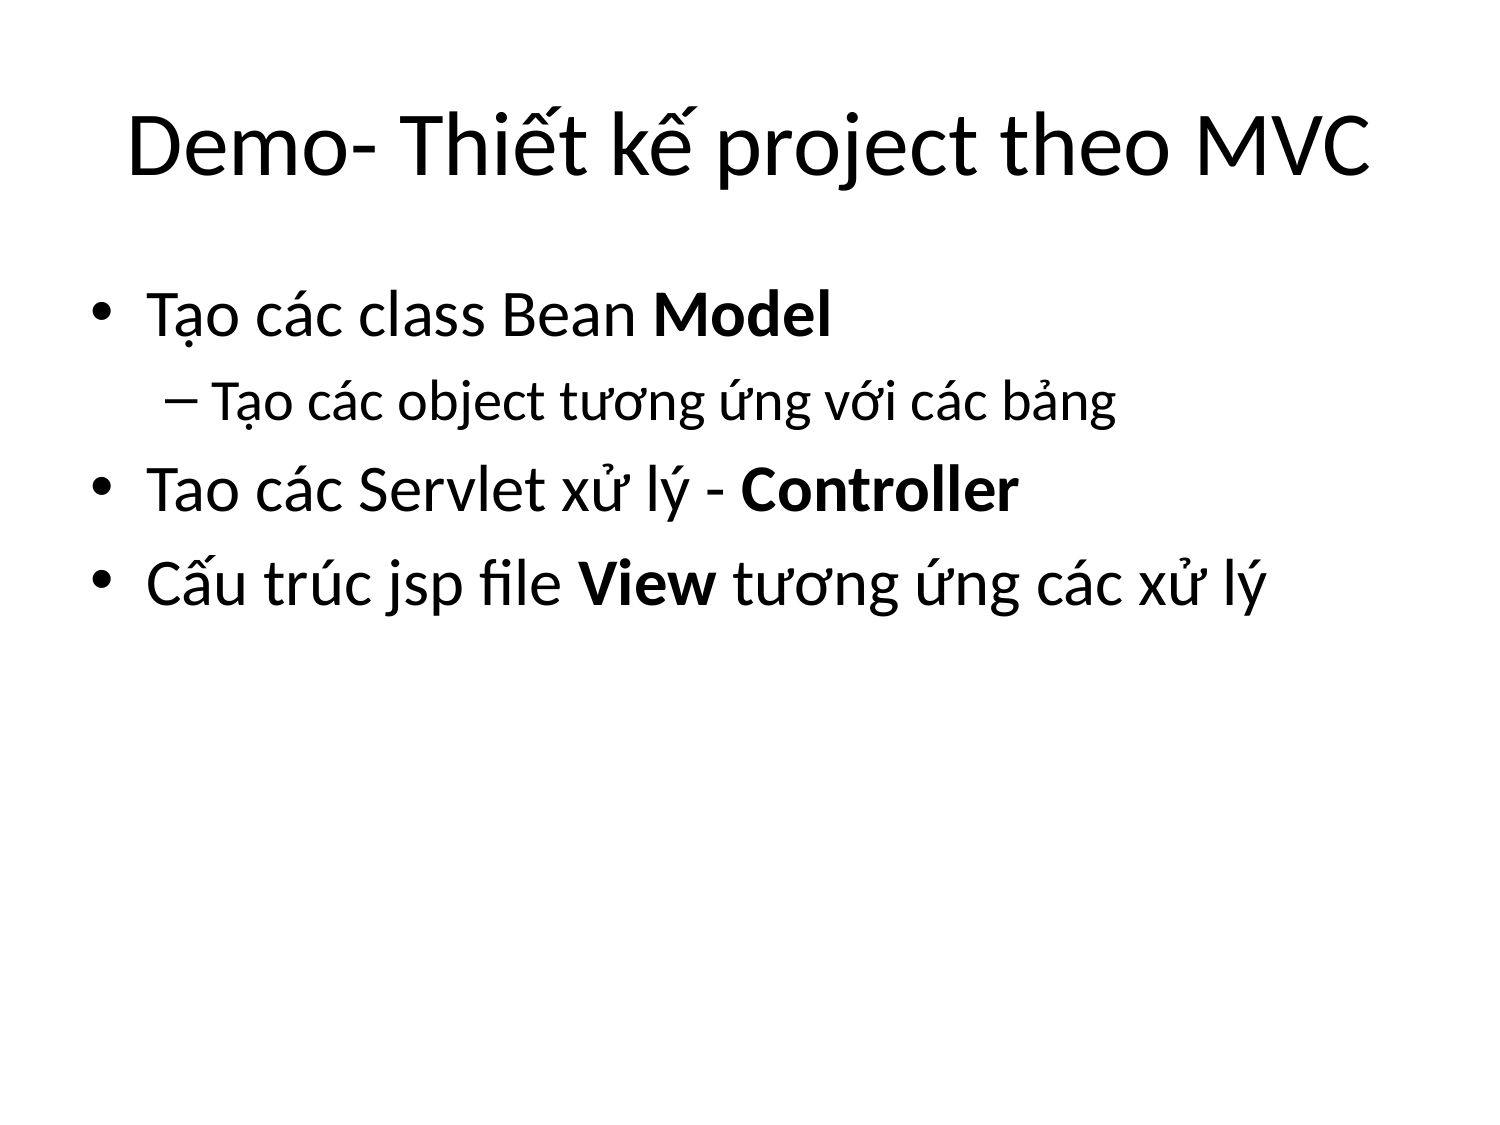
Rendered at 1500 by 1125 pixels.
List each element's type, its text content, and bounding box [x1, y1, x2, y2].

title Demo- Thiết kế project theo MVC [75, 45, 1425, 233]
list Tạo các class Bean Model Tạo các object tương ứng với các bảng Tao các Servlet xử lý - Controller Cấu trúc jsp file View tương ứng các xử lý [75, 262, 1425, 1005]
